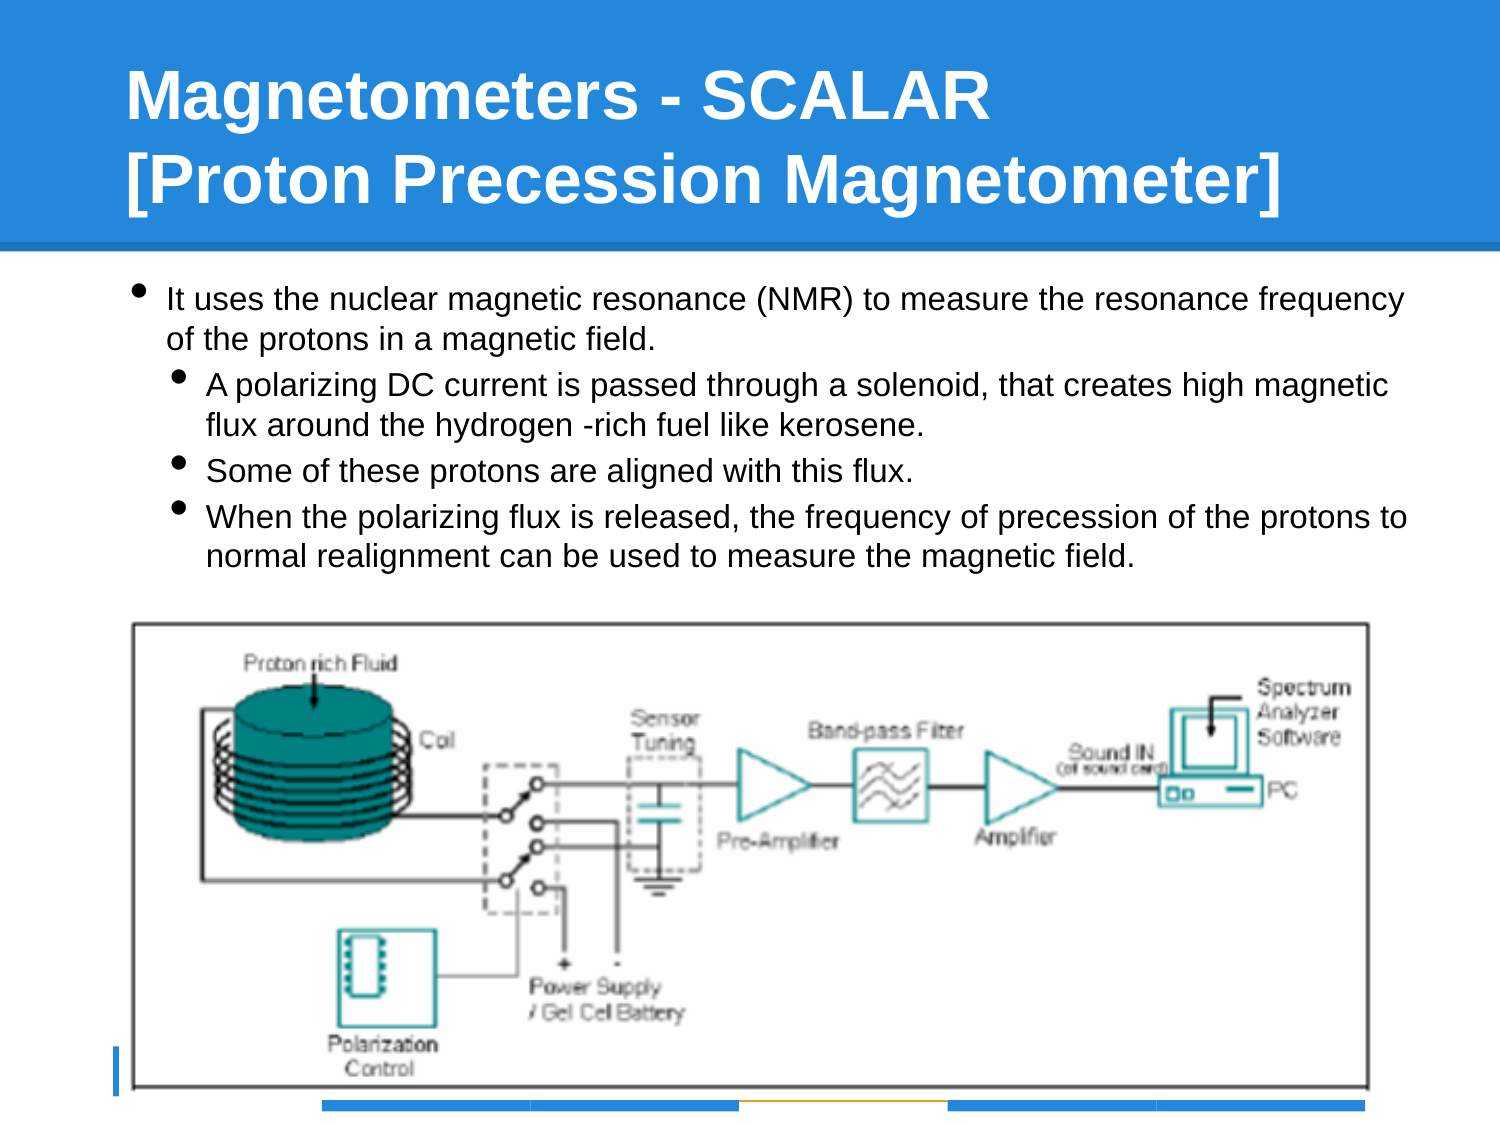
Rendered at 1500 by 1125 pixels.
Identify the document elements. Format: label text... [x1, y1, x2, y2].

text_box Accelerometer Fundamentals [531, 1101, 739, 1112]
text_box Accelerometer Background [321, 1101, 531, 1112]
picture [119, 612, 1381, 1101]
text_box Introduction [113, 1046, 119, 1097]
text_box Conclusion and Questions [1156, 1101, 1366, 1112]
title Magnetometers - SCALAR [Proton Precession Magnetometer] [74, 44, 1426, 234]
text_box Magnetometer Fundamentals [947, 1101, 1156, 1112]
list It uses the nuclear magnetic resonance (NMR) to measure the resonance frequency of the protons in a magnetic field. A polarizing DC current is passed through a solenoid, that creates high magnetic flux around the hydrogen -rich fuel like kerosene. Some of these protons are aligned with this flux. When the polarizing flux is released, the frequency of precession of the protons to normal realignment can be used to measure the magnetic field. [74, 261, 1426, 584]
